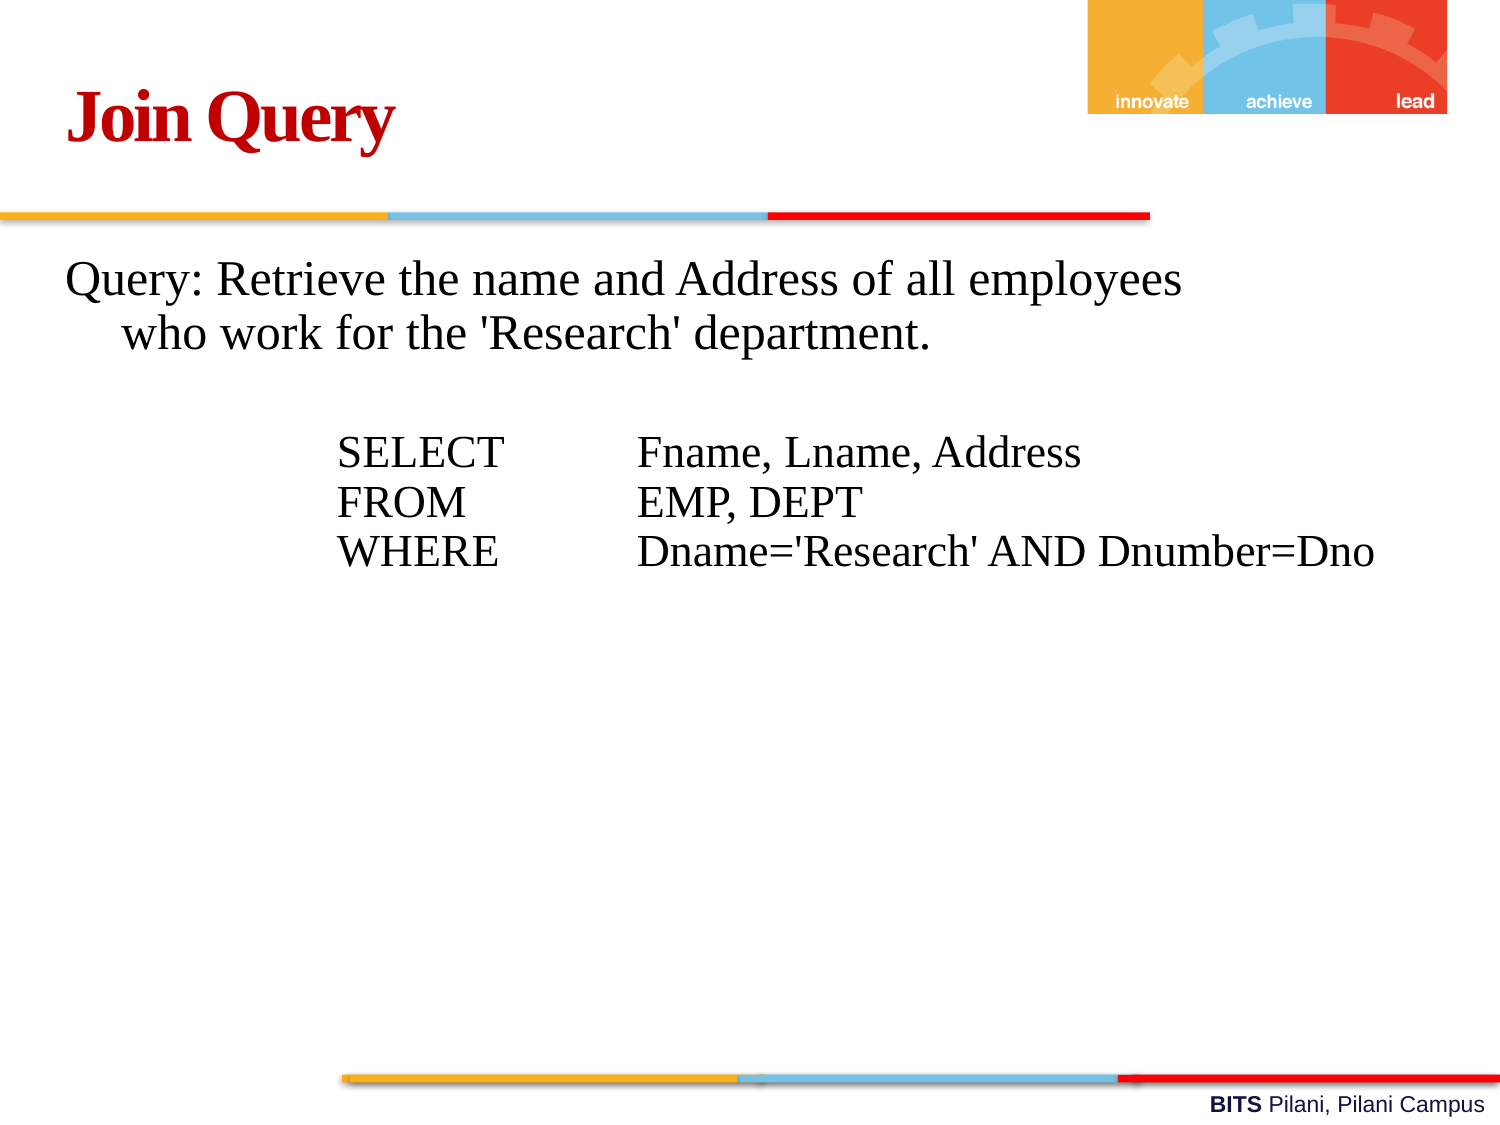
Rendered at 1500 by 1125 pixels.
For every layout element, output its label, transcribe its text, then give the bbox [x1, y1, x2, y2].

list Query: Retrieve the name and Address of all employees who work for the 'Research' department. SELECT Fname, Lname, Address FROM EMP, DEPT WHERE Dname='Research' AND Dnumber=Dno [50, 245, 1400, 988]
list Join Query [50, 24, 1088, 213]
picture [1087, 0, 1448, 114]
